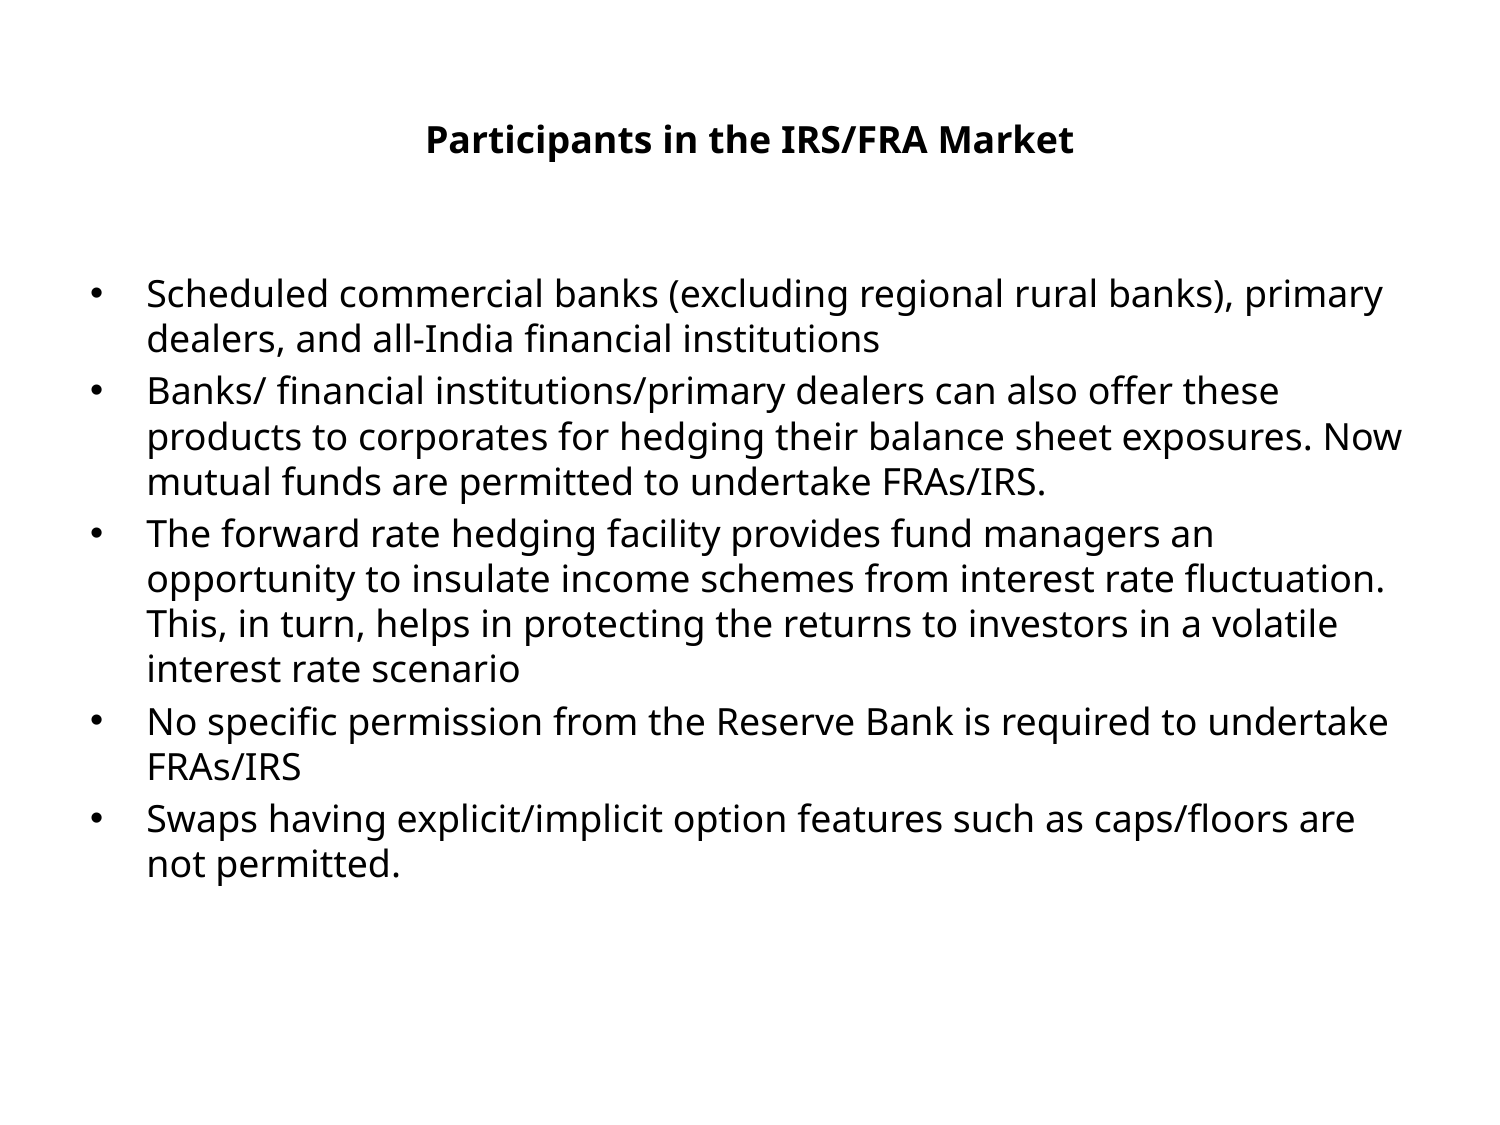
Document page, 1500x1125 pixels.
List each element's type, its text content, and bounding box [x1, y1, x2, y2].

list Scheduled commercial banks (excluding regional rural banks), primary dealers, and all-India financial institutions Banks/ financial institutions/primary dealers can also offer these products to corporates for hedging their balance sheet exposures. Now mutual funds are permitted to undertake FRAs/IRS. The forward rate hedging facility provides fund managers an opportunity to insulate income schemes from interest rate fluctuation. This, in turn, helps in protecting the returns to investors in a volatile interest rate scenario No specific permission from the Reserve Bank is required to undertake FRAs/IRS Swaps having explicit/implicit option features such as caps/floors are not permitted. [75, 262, 1425, 1005]
title Participants in the IRS/FRA Market [75, 45, 1425, 233]
